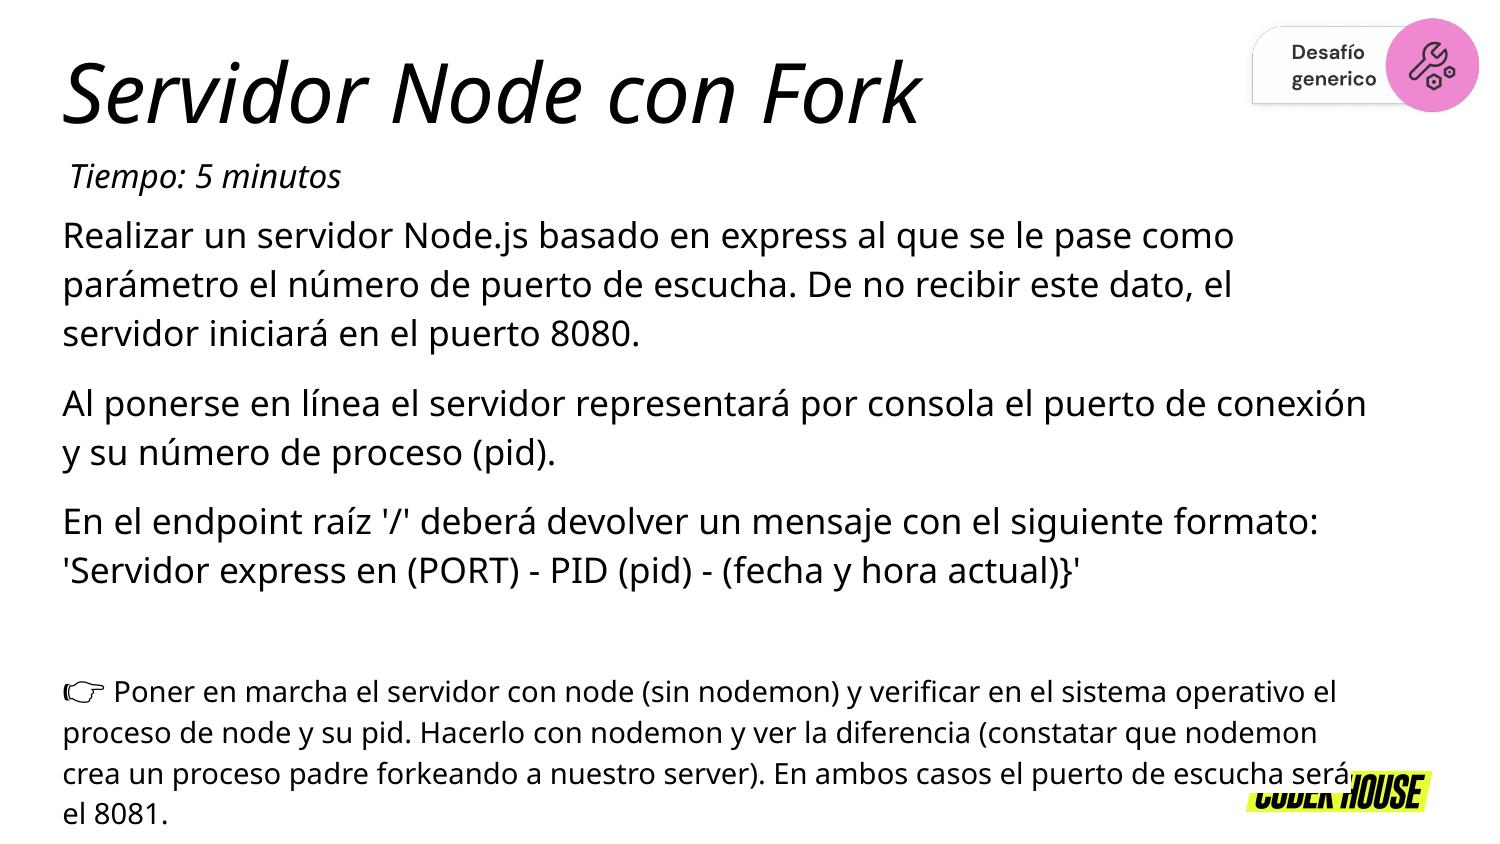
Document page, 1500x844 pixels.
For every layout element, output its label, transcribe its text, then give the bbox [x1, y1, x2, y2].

text_box Servidor Node con Fork [47, 24, 1282, 156]
text_box Tiempo: 5 minutos [53, 120, 547, 211]
text_box Realizar un servidor Node.js basado en express al que se le pase como parámetro el número de puerto de escucha. De no recibir este dato, el servidor iniciará en el puerto 8080. Al ponerse en línea el servidor representará por consola el puerto de conexión y su número de proceso (pid). En el endpoint raíz '/' deberá devolver un mensaje con el siguiente formato: 'Servidor express en (PORT) - PID (pid) - (fecha y hora actual)}' 👉 Poner en marcha el servidor con node (sin nodemon) y verificar en el sistema operativo el proceso de node y su pid. Hacerlo con nodemon y ver la diferencia (constatar que nodemon crea un proceso padre forkeando a nuestro server). En ambos casos el puerto de escucha será el 8081. [47, 192, 1386, 844]
picture [1241, 764, 1437, 819]
picture [1231, 12, 1500, 118]
